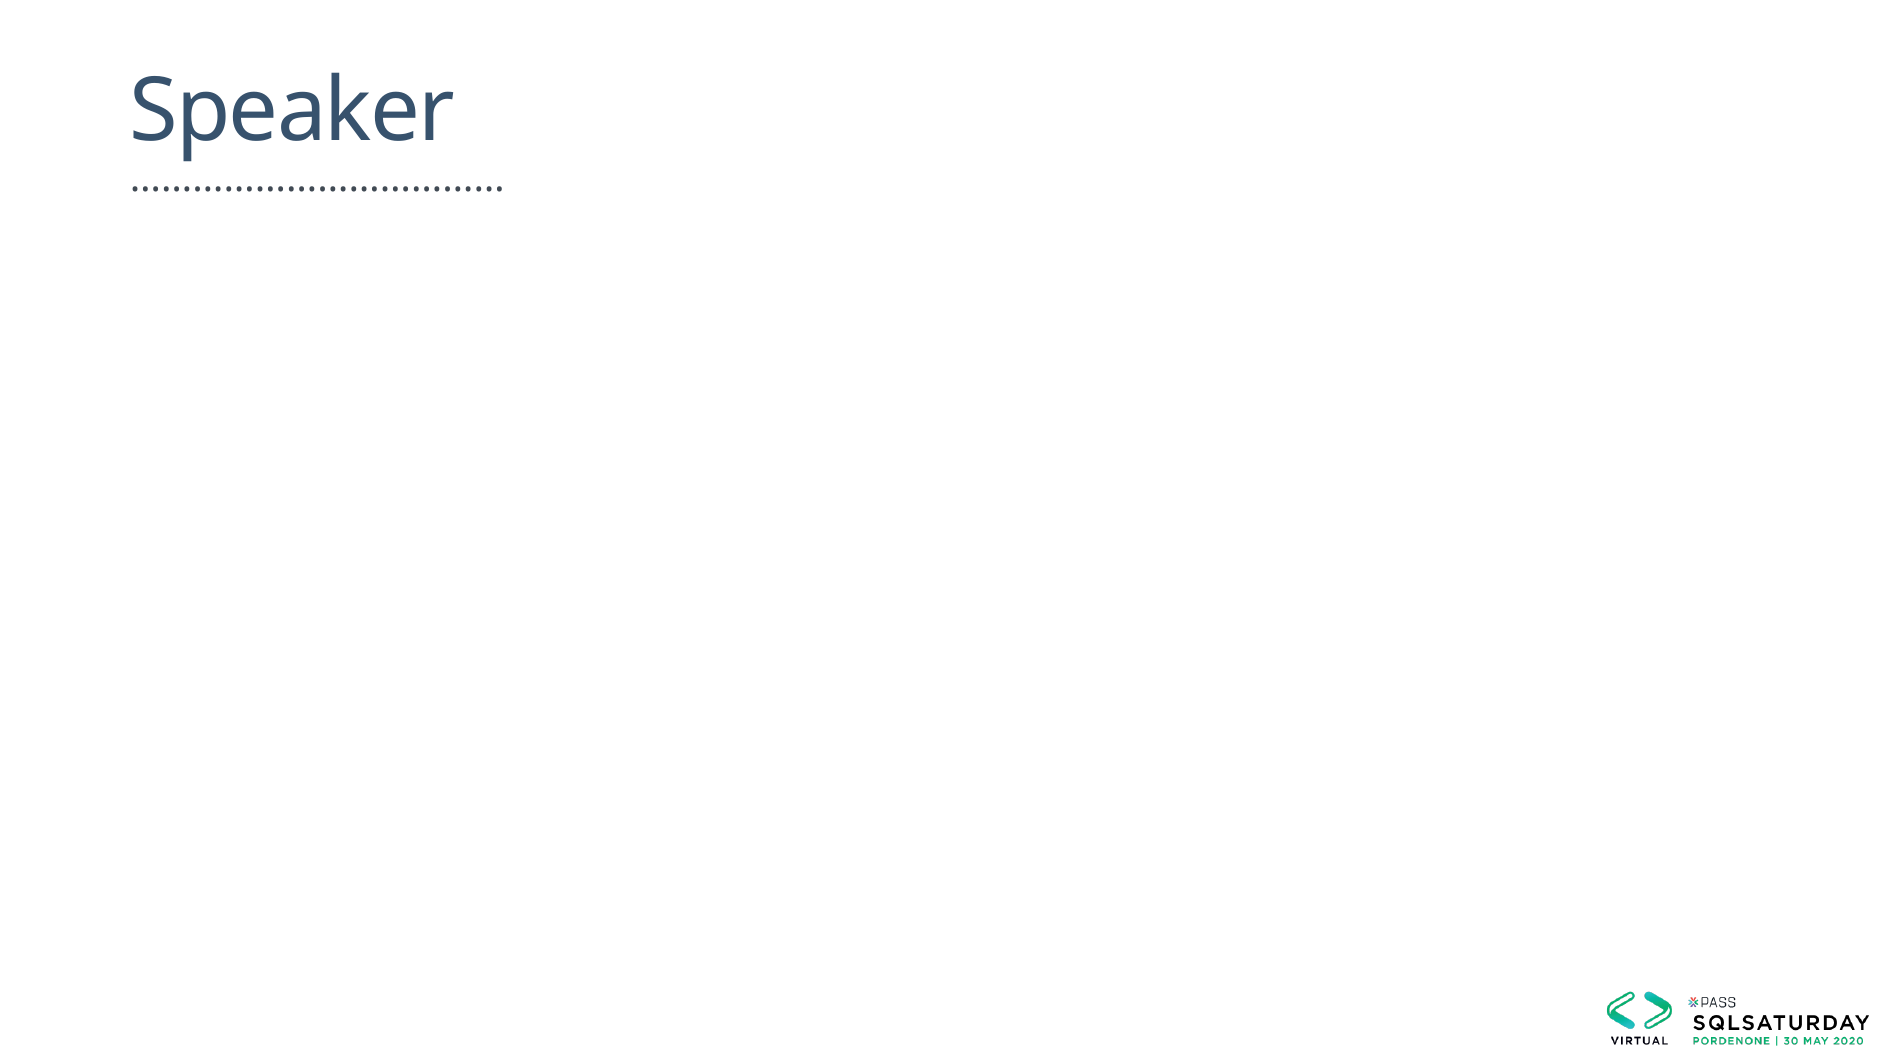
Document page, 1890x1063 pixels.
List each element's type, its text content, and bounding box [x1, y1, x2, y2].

picture [1578, 978, 1890, 1063]
list ……………………………… [129, 152, 1517, 901]
title Speaker [129, 56, 1821, 154]
